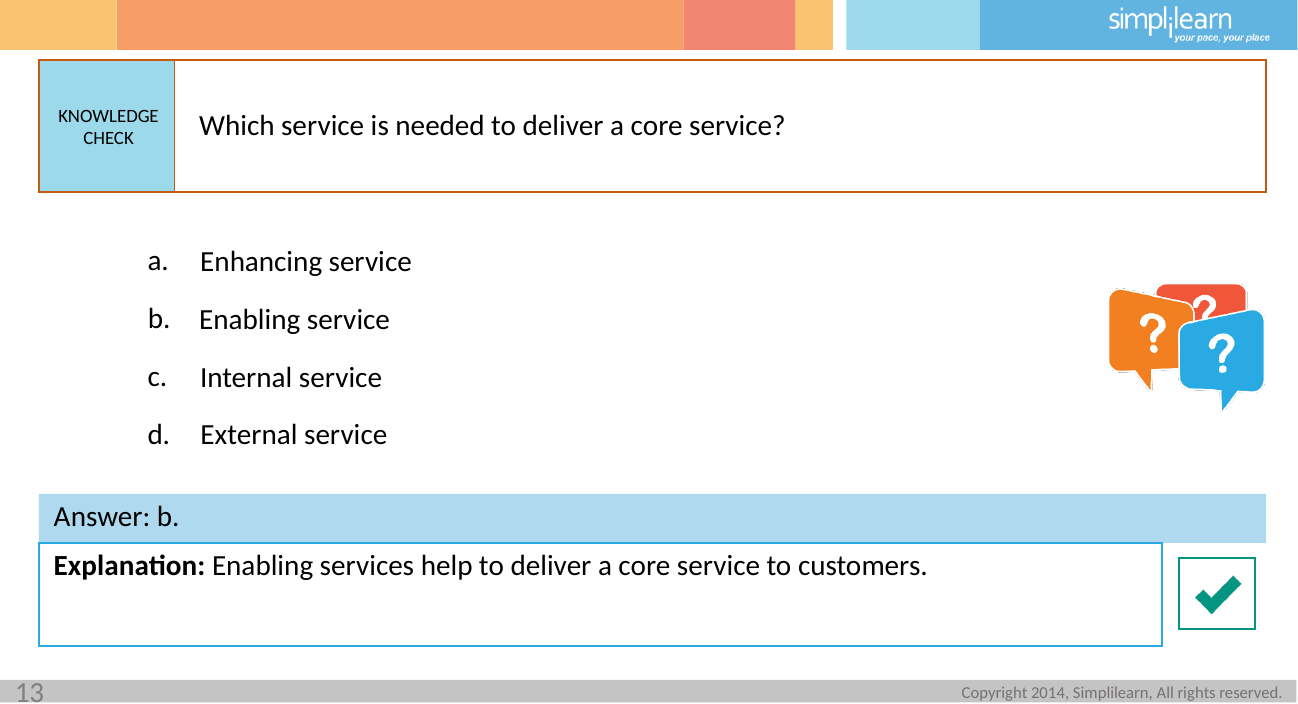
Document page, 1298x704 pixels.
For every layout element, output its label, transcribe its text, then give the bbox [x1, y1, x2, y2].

list Internal service [185, 354, 1084, 400]
list Which service is needed to deliver a core service? [184, 71, 1254, 182]
picture [1107, 0, 1270, 47]
list External service [185, 412, 1084, 458]
list Answer: b. [39, 493, 1267, 542]
list Enabling service [184, 296, 1084, 343]
list Explanation: Enabling services help to deliver a core service to customers. [39, 542, 1267, 646]
picture [1107, 282, 1265, 412]
list Enhancing service [185, 239, 1084, 285]
